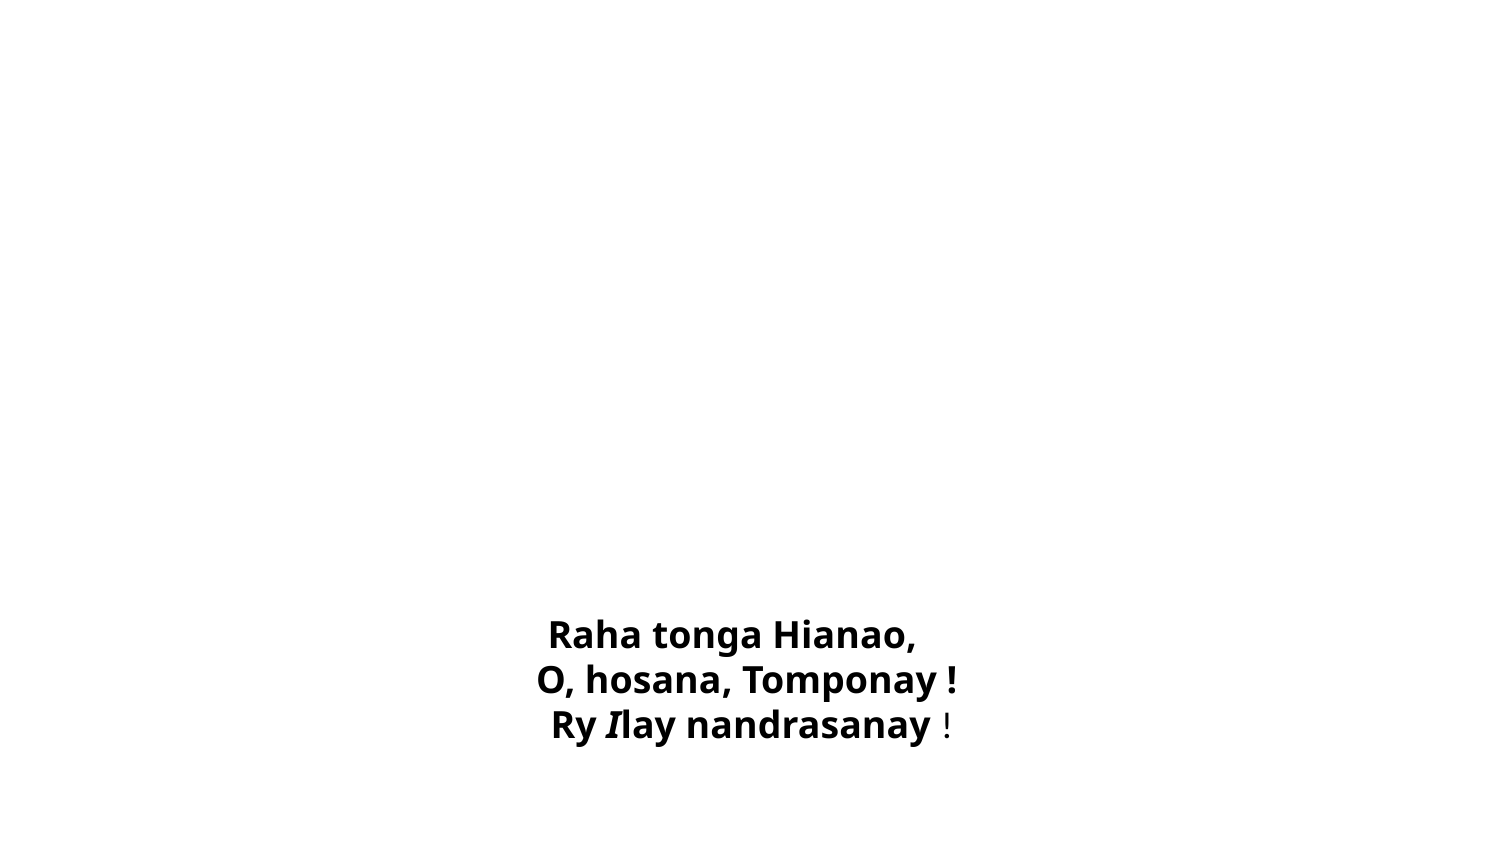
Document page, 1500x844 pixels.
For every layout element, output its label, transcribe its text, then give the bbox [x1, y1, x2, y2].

title Raha tonga Hianao, O, hosana, Tomponay ! Ry Ilay nandrasanay ! [0, 597, 1500, 844]
